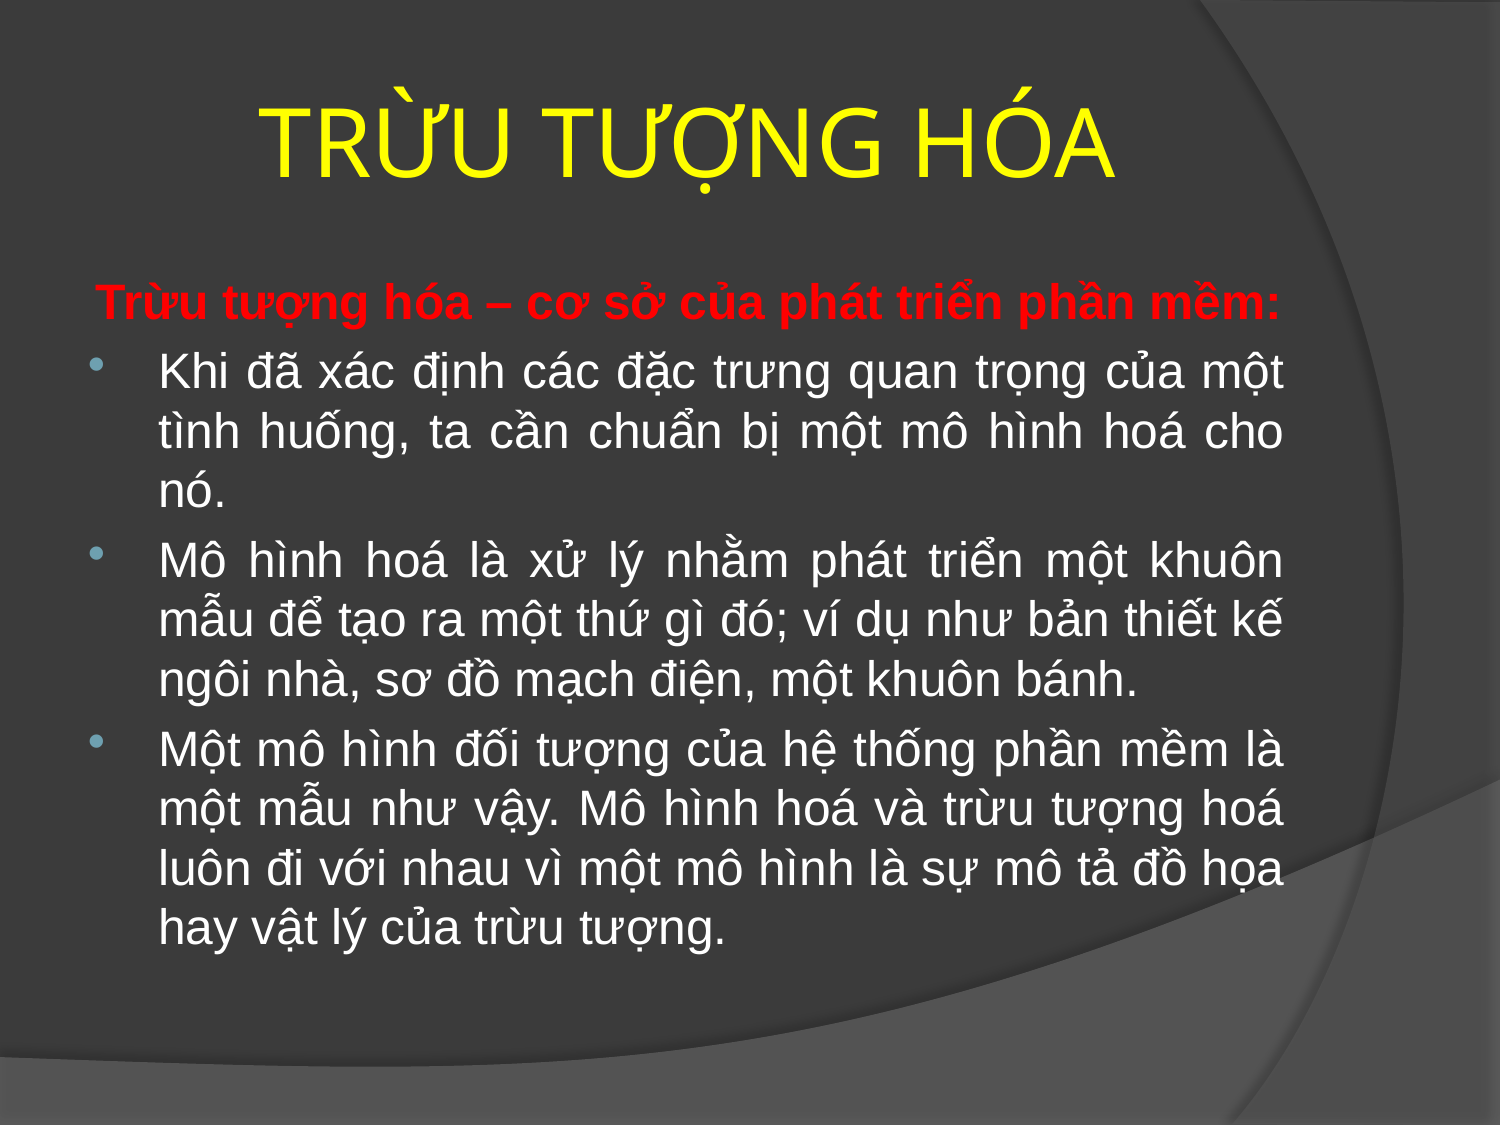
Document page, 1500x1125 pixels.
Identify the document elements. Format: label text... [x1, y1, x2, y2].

list Trừu tượng hóa – cơ sở của phát triển phần mềm: Khi đã xác định các đặc trưng quan trọng của một tình huống, ta cần chuẩn bị một mô hình hoá cho nó. Mô hình hoá là xử lý nhằm phát triển một khuôn mẫu để tạo ra một thứ gì đó; ví dụ như bản thiết kế ngôi nhà, sơ đồ mạch điện, một khuôn bánh. Một mô hình đối tượng của hệ thống phần mềm là một mẫu như vậy. Mô hình hoá và trừu tượng hoá luôn đi với nhau vì một mô hình là sự mô tả đồ họa hay vật lý của trừu tượng. [75, 262, 1300, 1005]
title TRỪU TƯỢNG HÓA [75, 45, 1300, 233]
